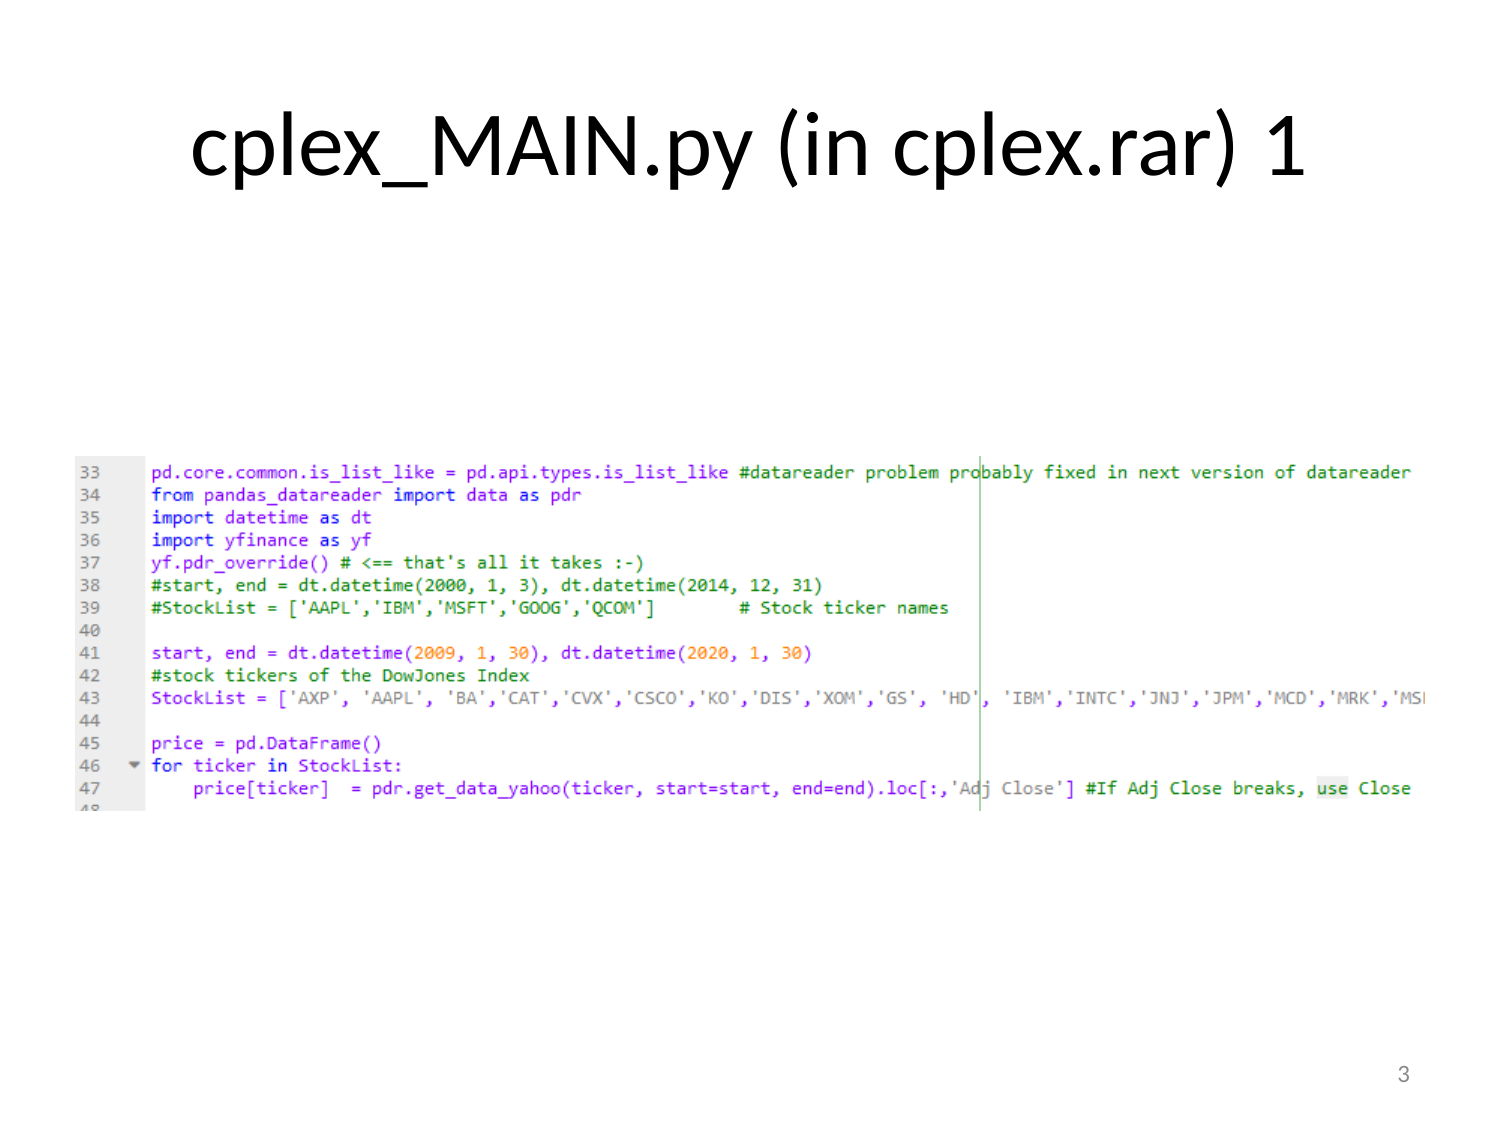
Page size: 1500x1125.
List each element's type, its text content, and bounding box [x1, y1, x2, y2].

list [74, 456, 1426, 811]
title cplex_MAIN.py (in cplex.rar) 1 [75, 45, 1425, 233]
slide_number 3 [1074, 1042, 1425, 1103]
